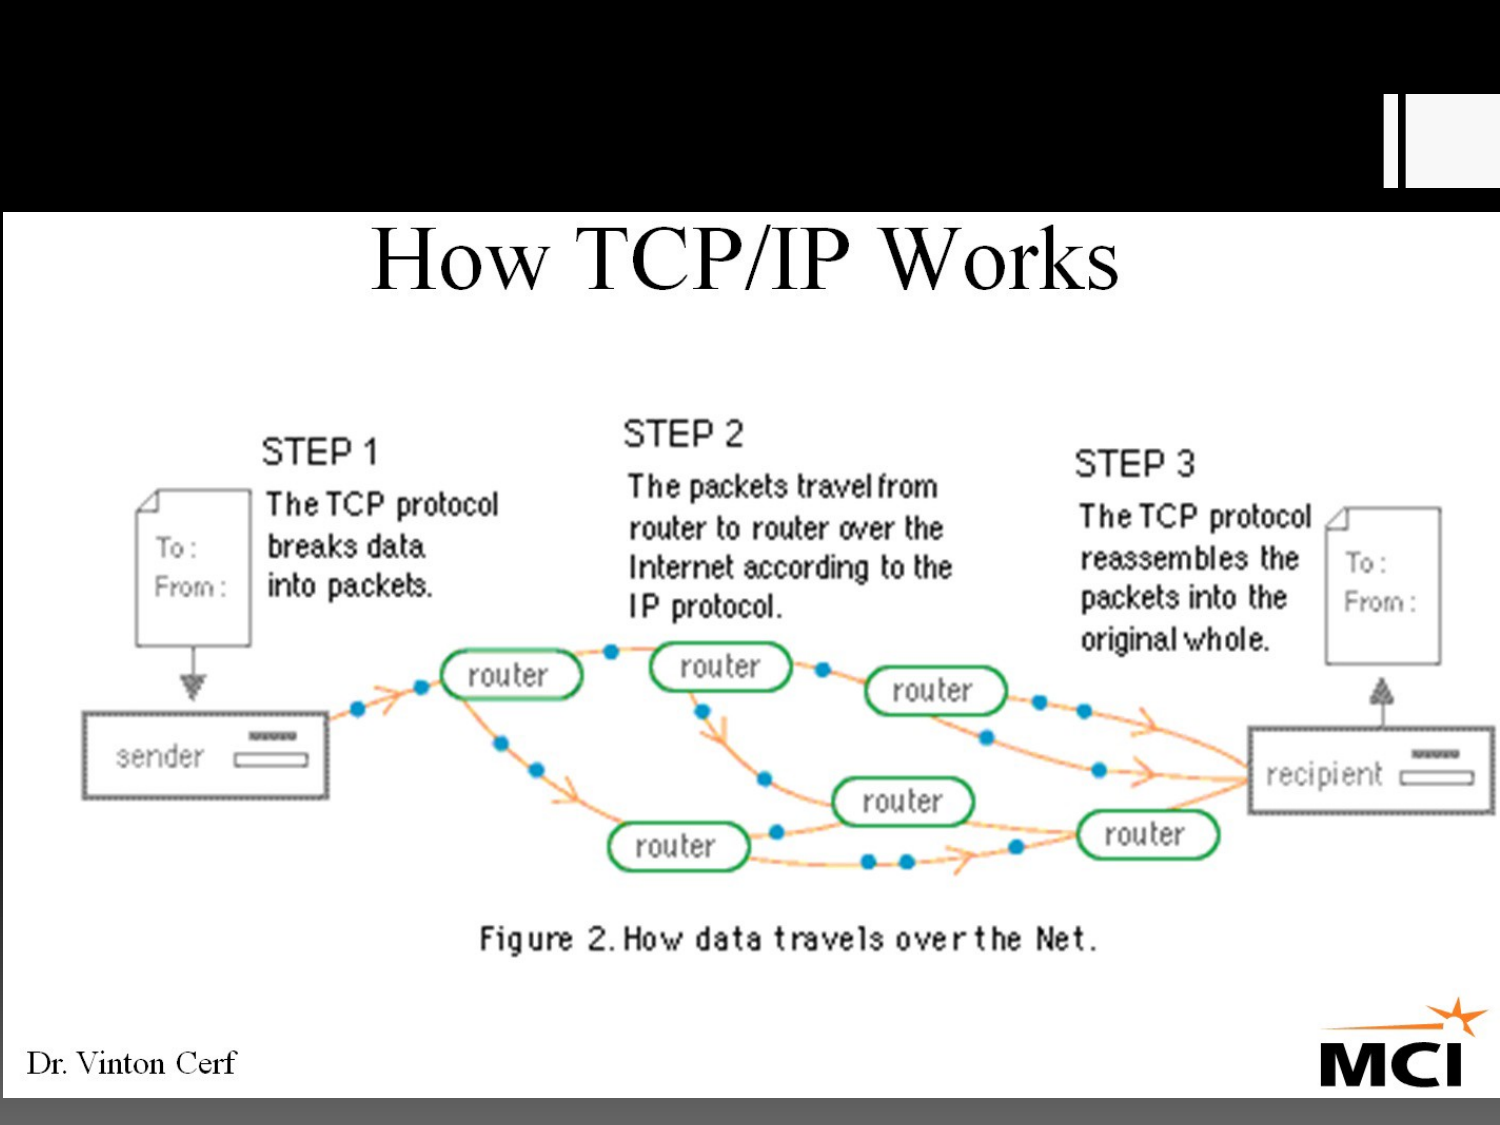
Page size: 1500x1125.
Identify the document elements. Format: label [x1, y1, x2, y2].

picture [2, 211, 1500, 1098]
